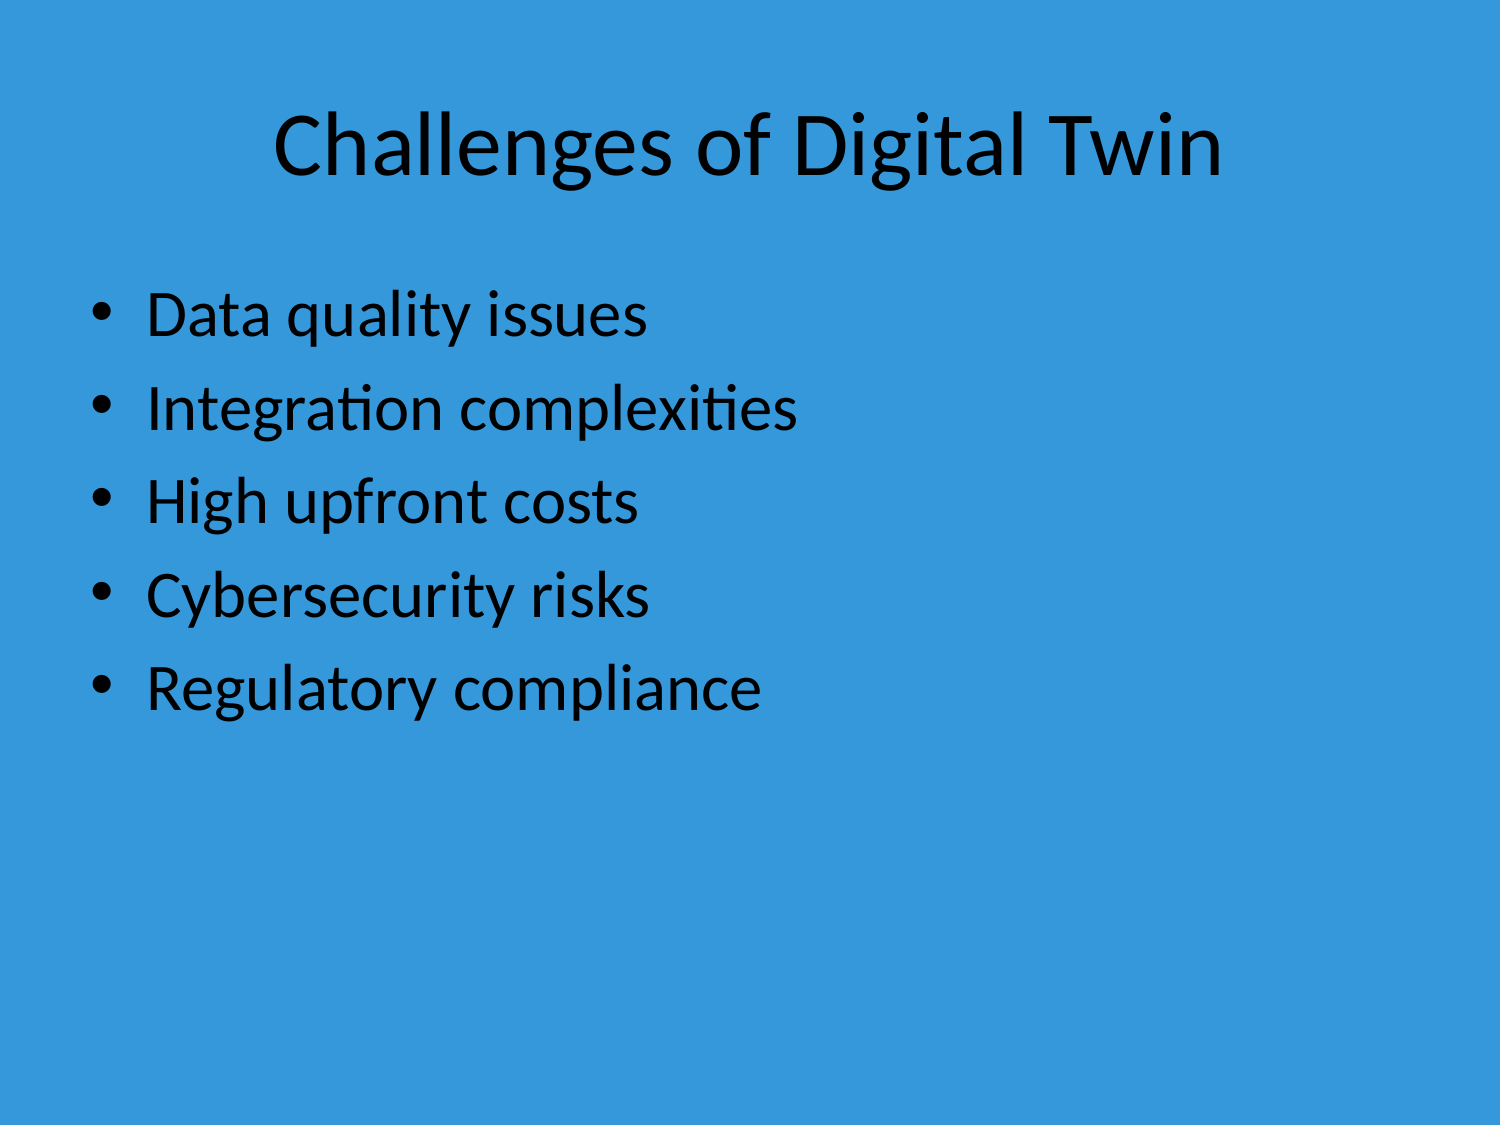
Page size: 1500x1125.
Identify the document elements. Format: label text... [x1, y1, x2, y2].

list Data quality issues Integration complexities High upfront costs Cybersecurity risks Regulatory compliance [75, 262, 1425, 1005]
title Challenges of Digital Twin [75, 45, 1425, 233]
